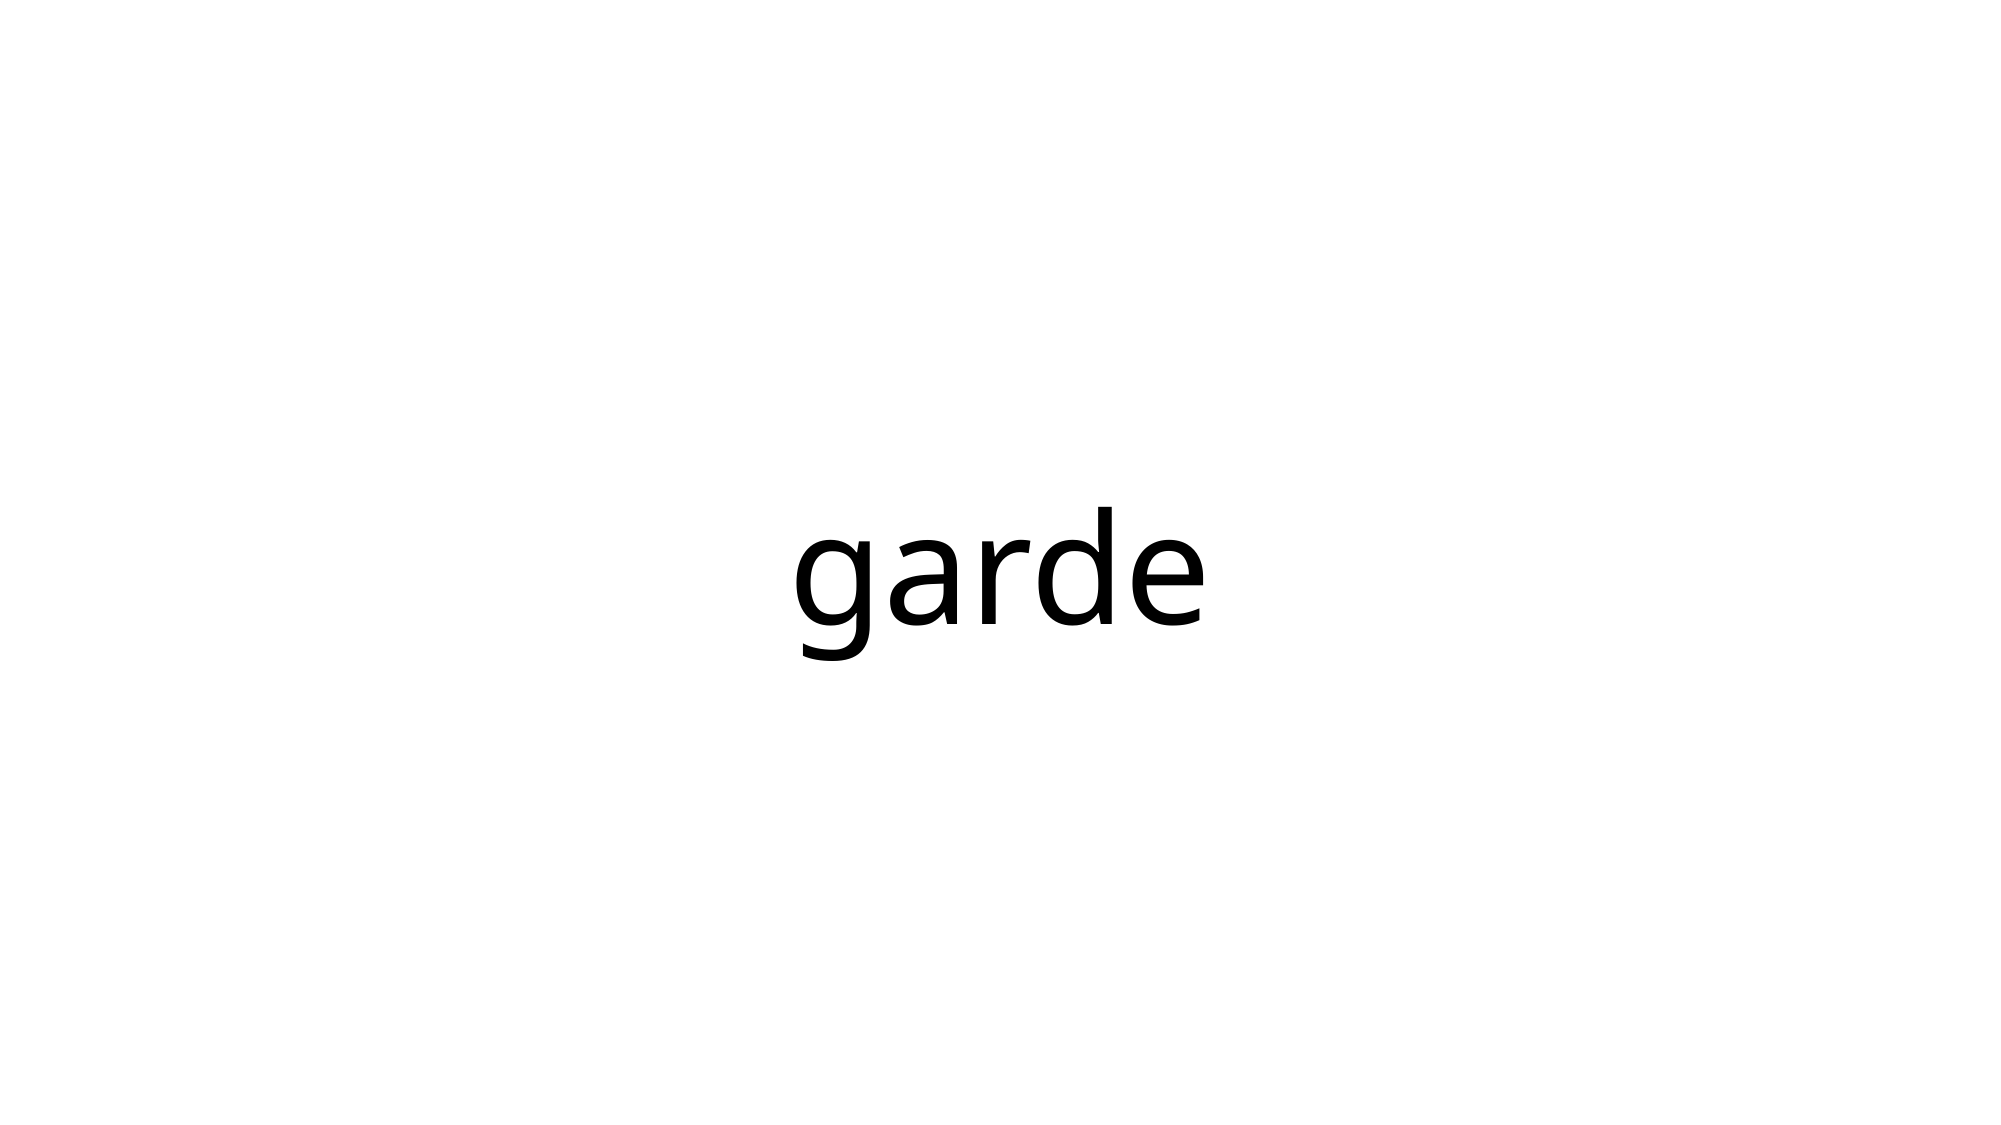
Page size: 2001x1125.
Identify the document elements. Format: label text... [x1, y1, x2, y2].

title garde [103, 482, 1897, 643]
